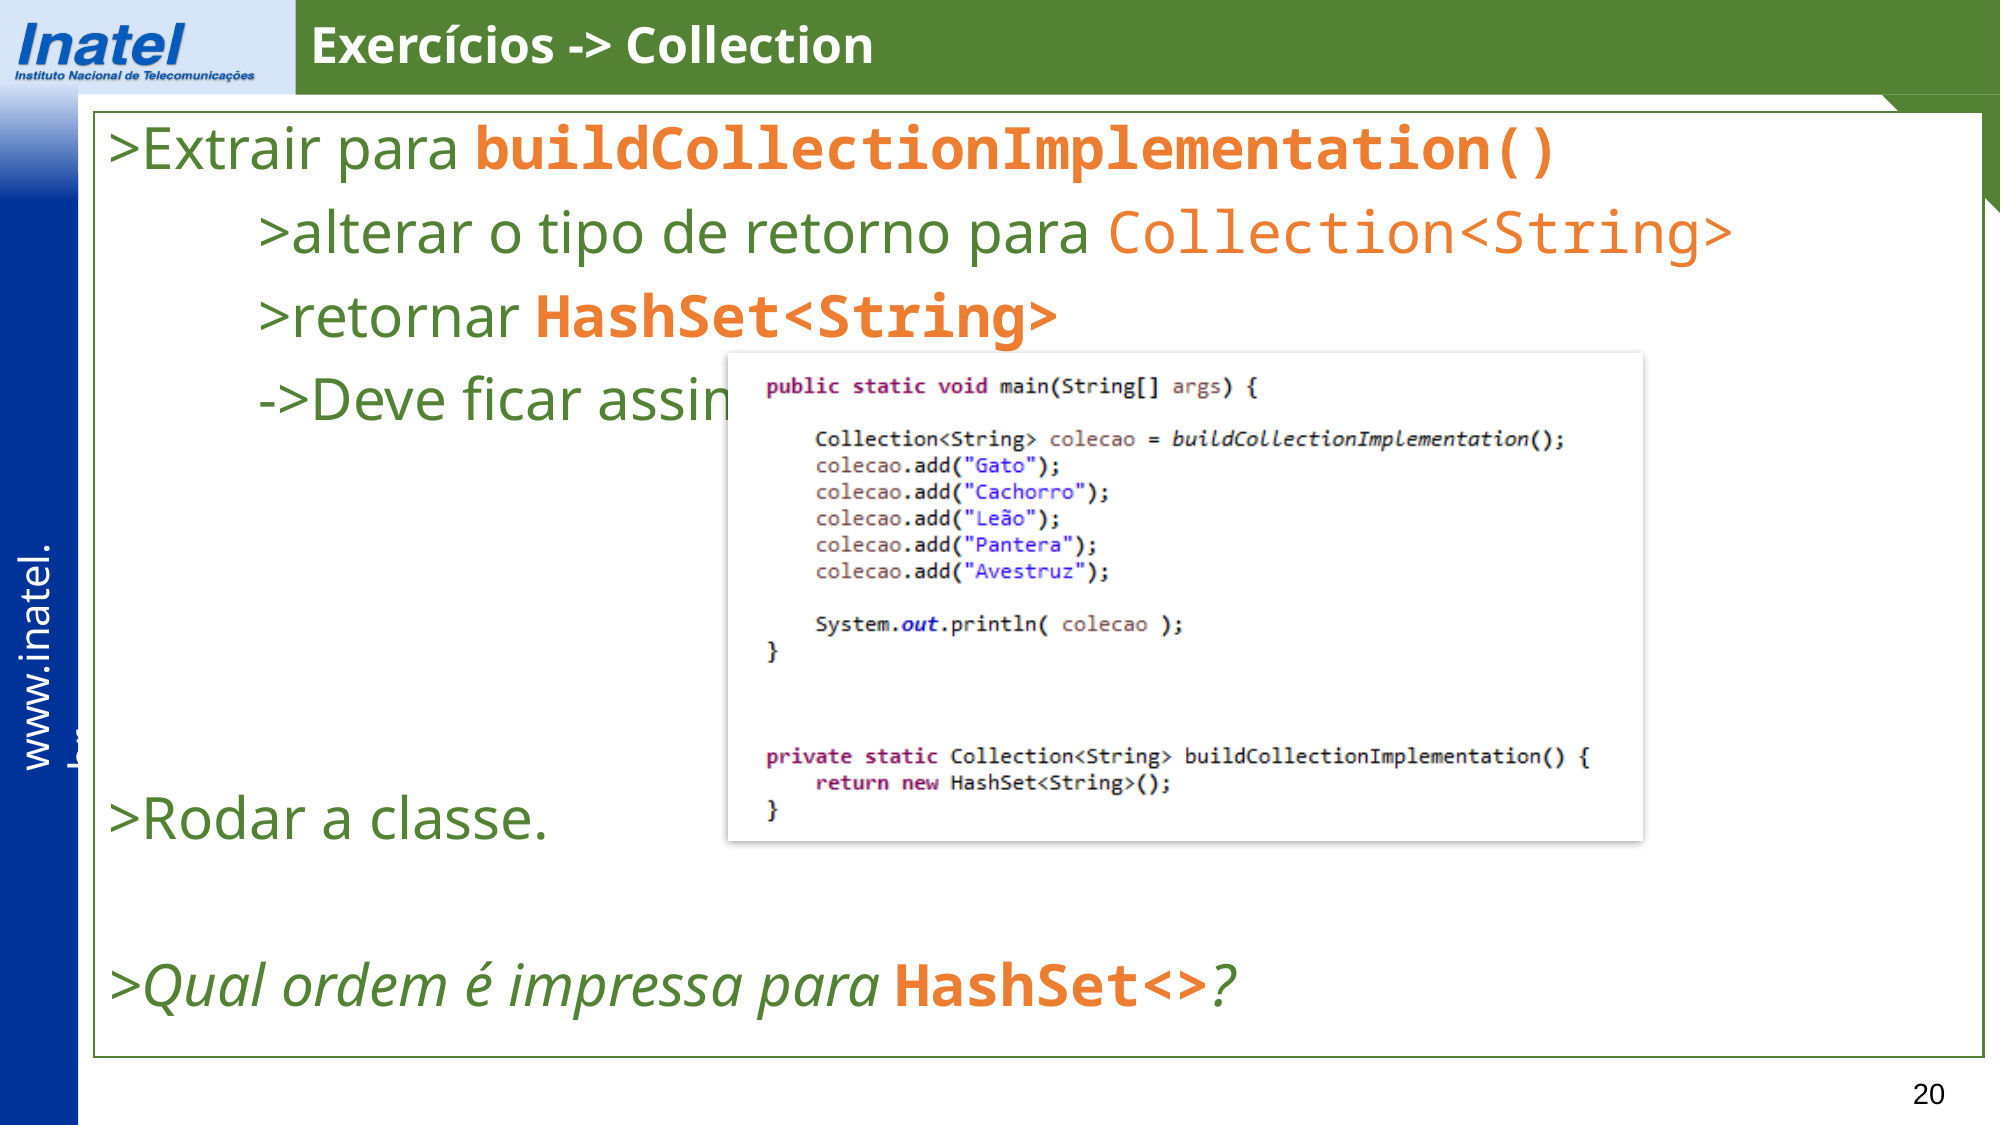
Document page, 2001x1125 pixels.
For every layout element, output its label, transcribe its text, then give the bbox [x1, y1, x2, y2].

text_box Exercícios -> Collection [295, 0, 2000, 96]
picture [12, 20, 258, 85]
text_box >Extrair para buildCollectionImplementation() >alterar o tipo de retorno para Collection<String> >retornar HashSet<String> ->Deve ficar assim: >Rodar a classe. >Qual ordem é impressa para HashSet<>? [93, 111, 1985, 1058]
text_box [1879, 93, 2000, 215]
picture [742, 367, 1628, 827]
